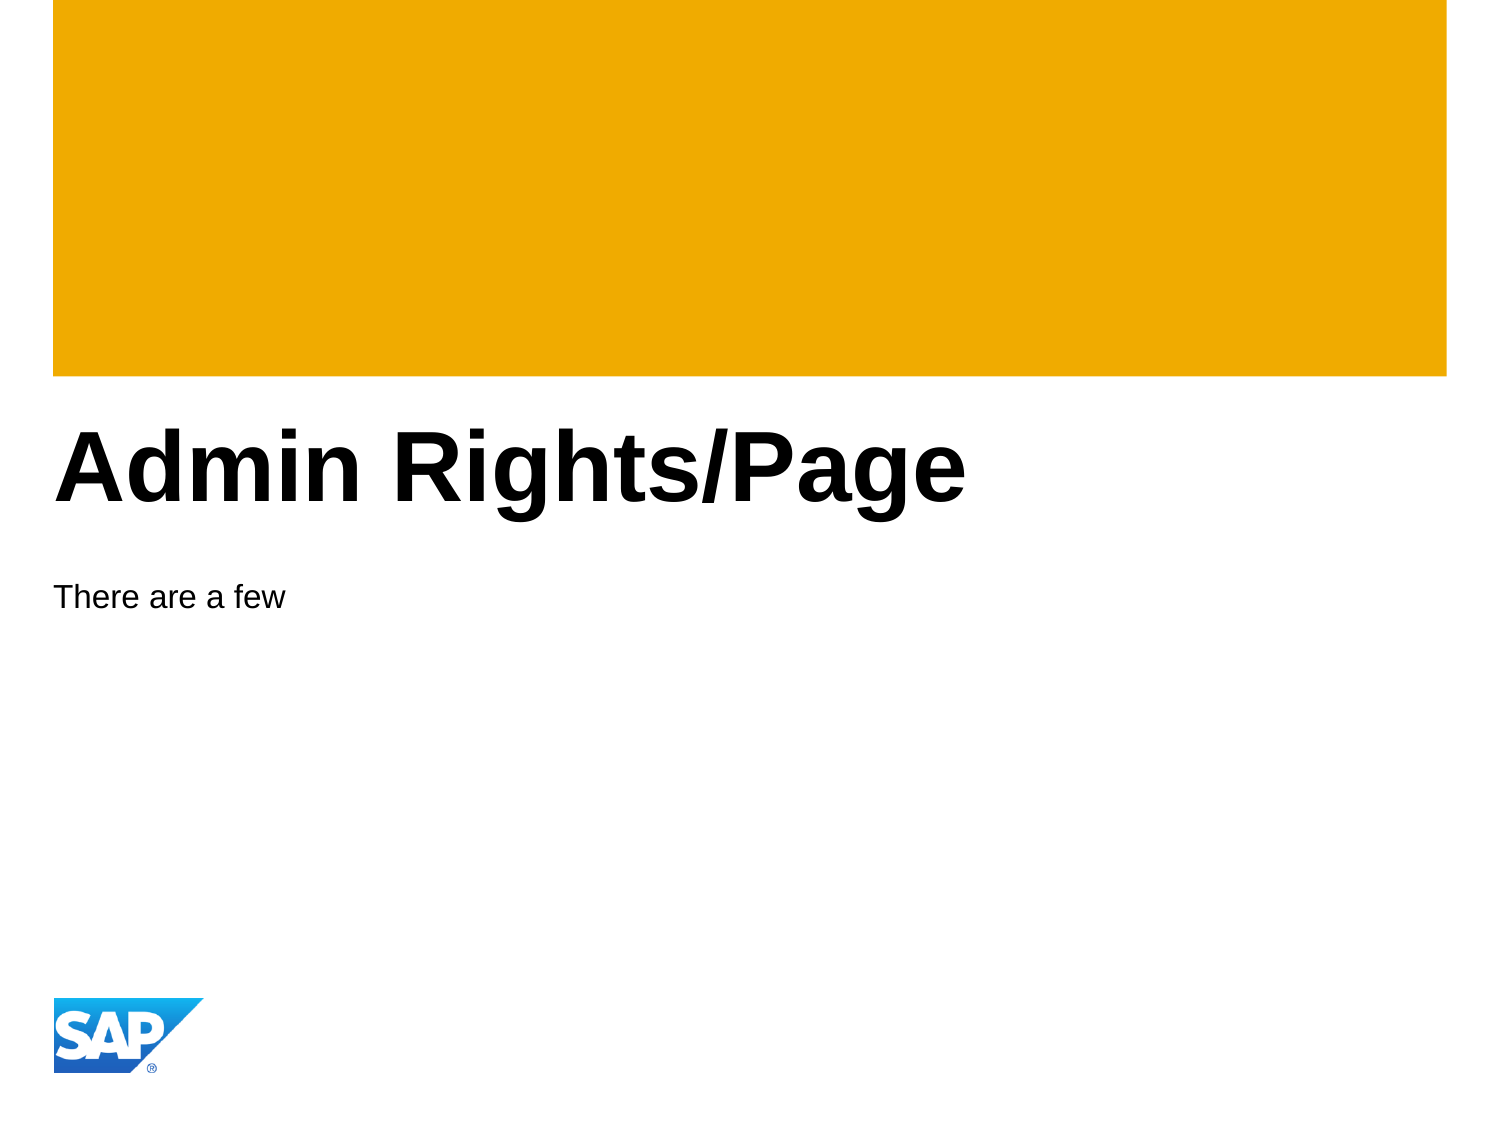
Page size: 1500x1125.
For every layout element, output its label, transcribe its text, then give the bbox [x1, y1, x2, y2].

title Admin Rights/Page [53, 400, 1447, 523]
picture [53, 1000, 204, 1073]
list There are a few [53, 575, 1447, 677]
